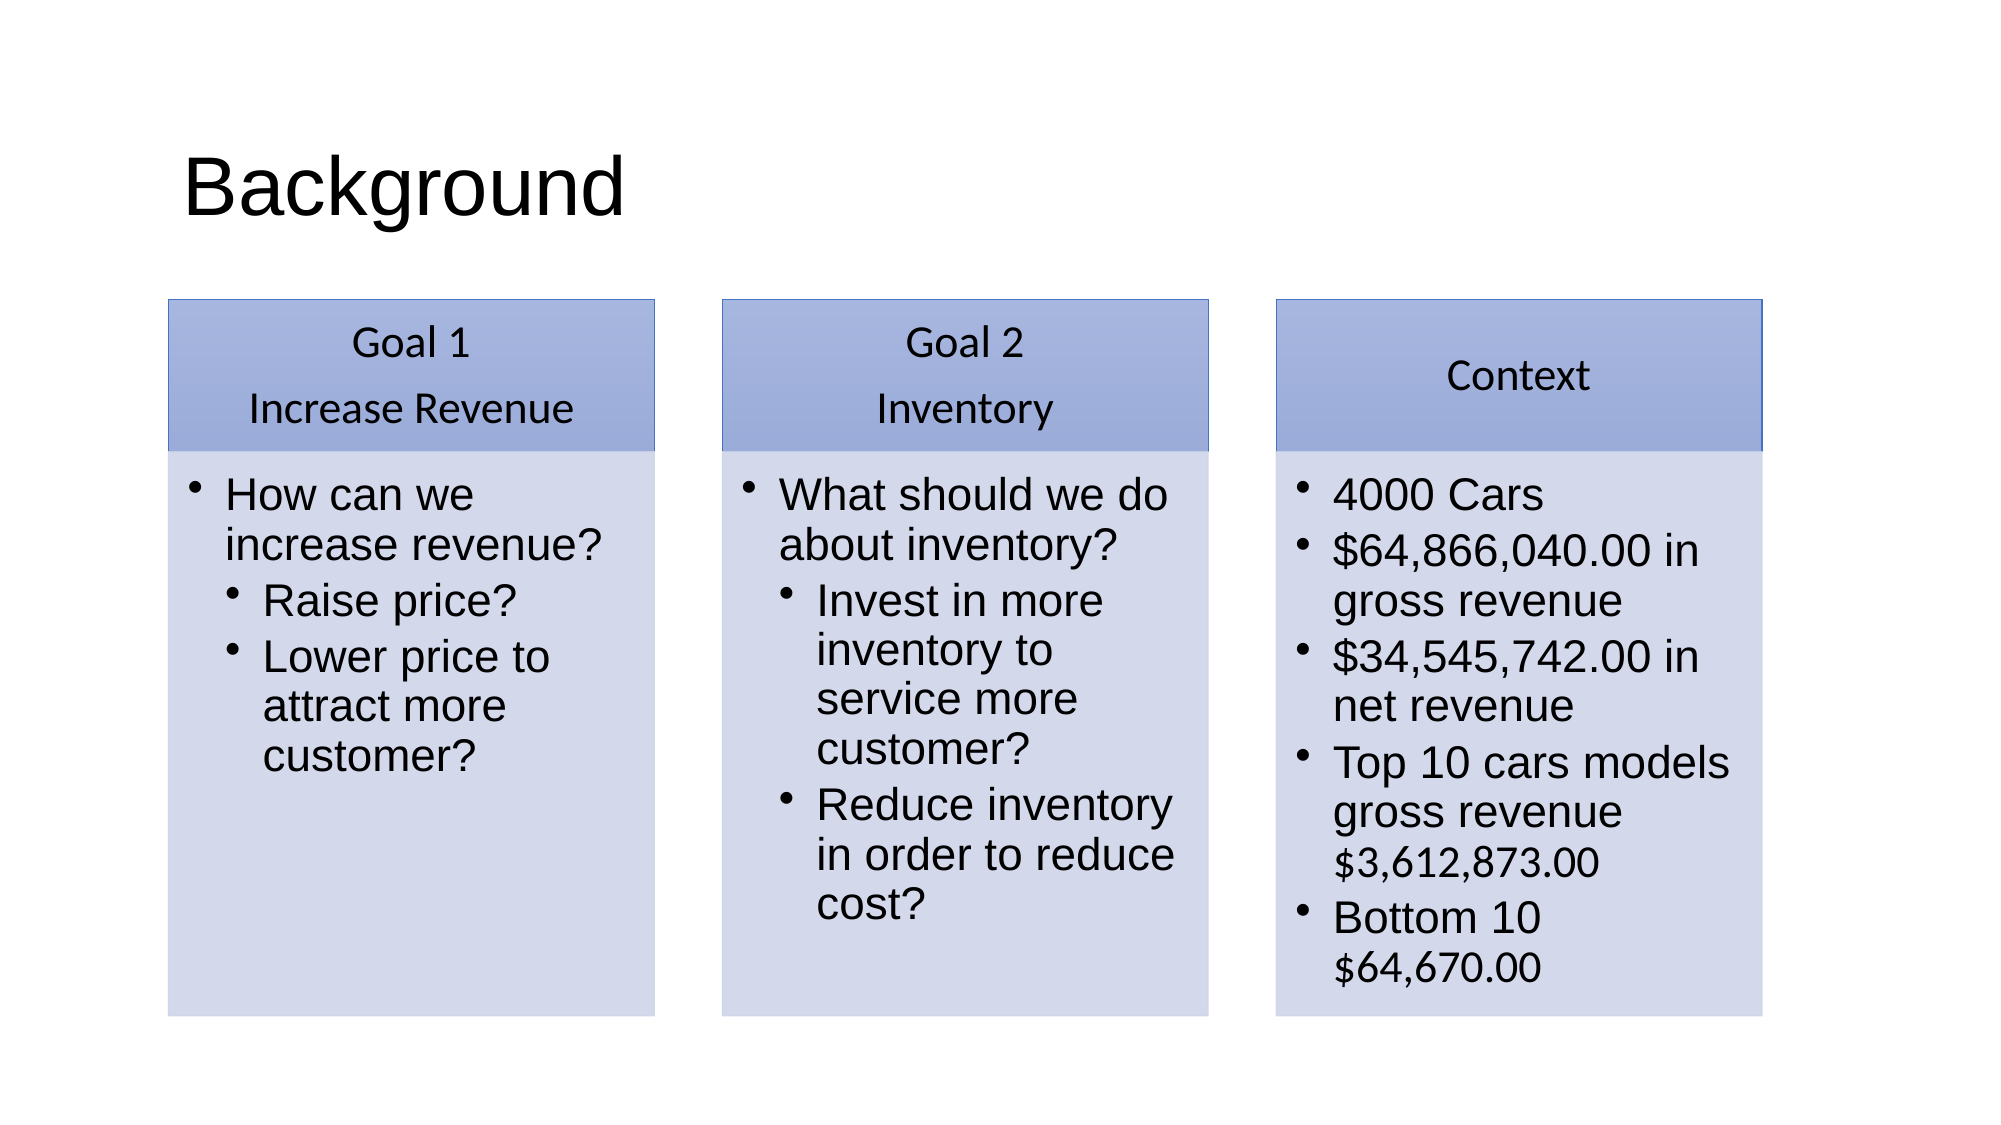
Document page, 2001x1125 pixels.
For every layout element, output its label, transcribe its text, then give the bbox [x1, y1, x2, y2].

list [167, 281, 1763, 1035]
title Background [168, 96, 1763, 281]
